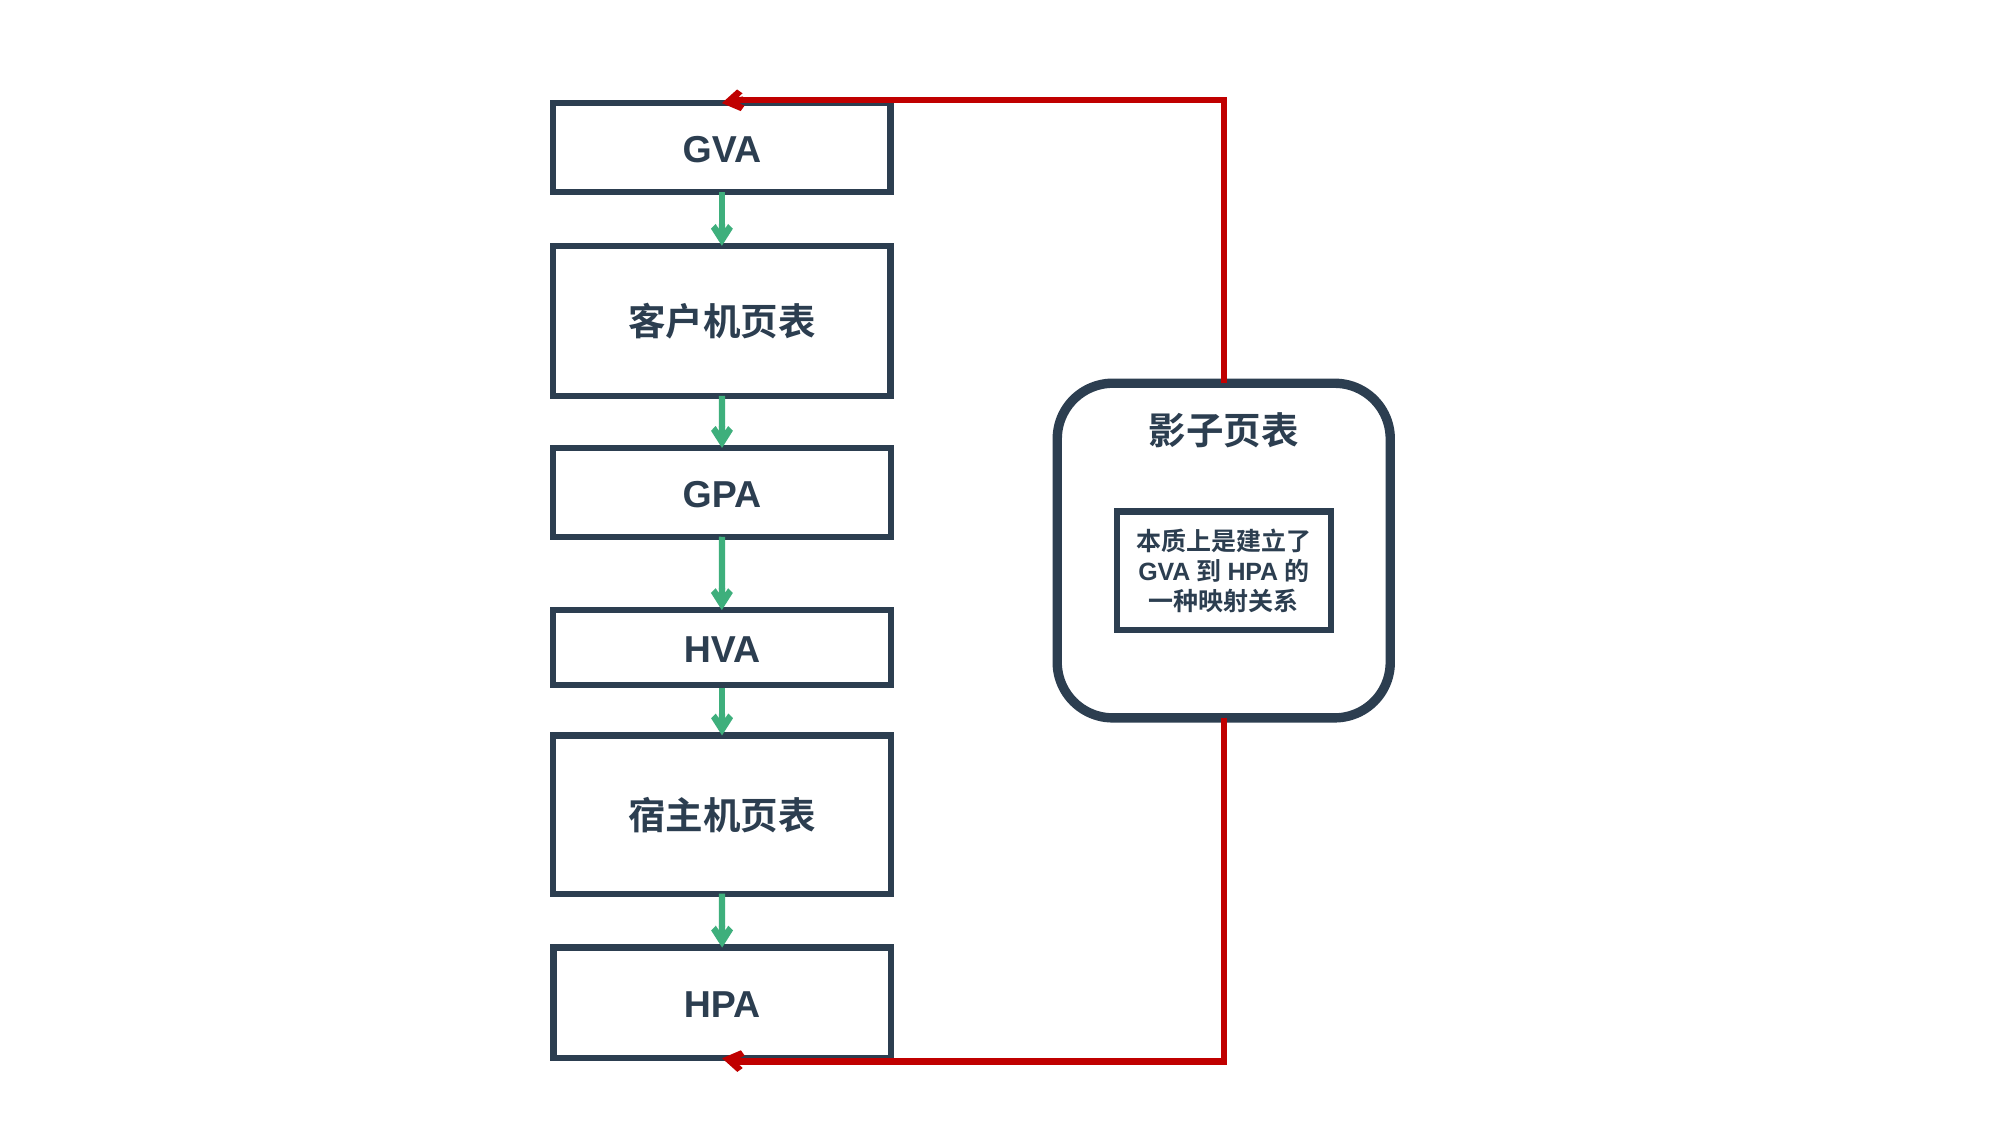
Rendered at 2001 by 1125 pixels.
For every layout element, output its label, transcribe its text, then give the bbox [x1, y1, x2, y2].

text_box 客户机页表 [552, 245, 832, 397]
text_box 本质上是建立了 GVA到HPA的 一种映射关系 [1116, 510, 1332, 631]
text_box 影子页表 [1056, 382, 1392, 719]
text_box HPA [552, 947, 802, 1059]
text_box HVA [552, 609, 892, 686]
text_box GPA [552, 447, 892, 538]
text_box GVA [552, 102, 832, 193]
text_box 宿主机页表 [552, 734, 802, 895]
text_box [802, 637, 1144, 1125]
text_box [832, 0, 1113, 495]
